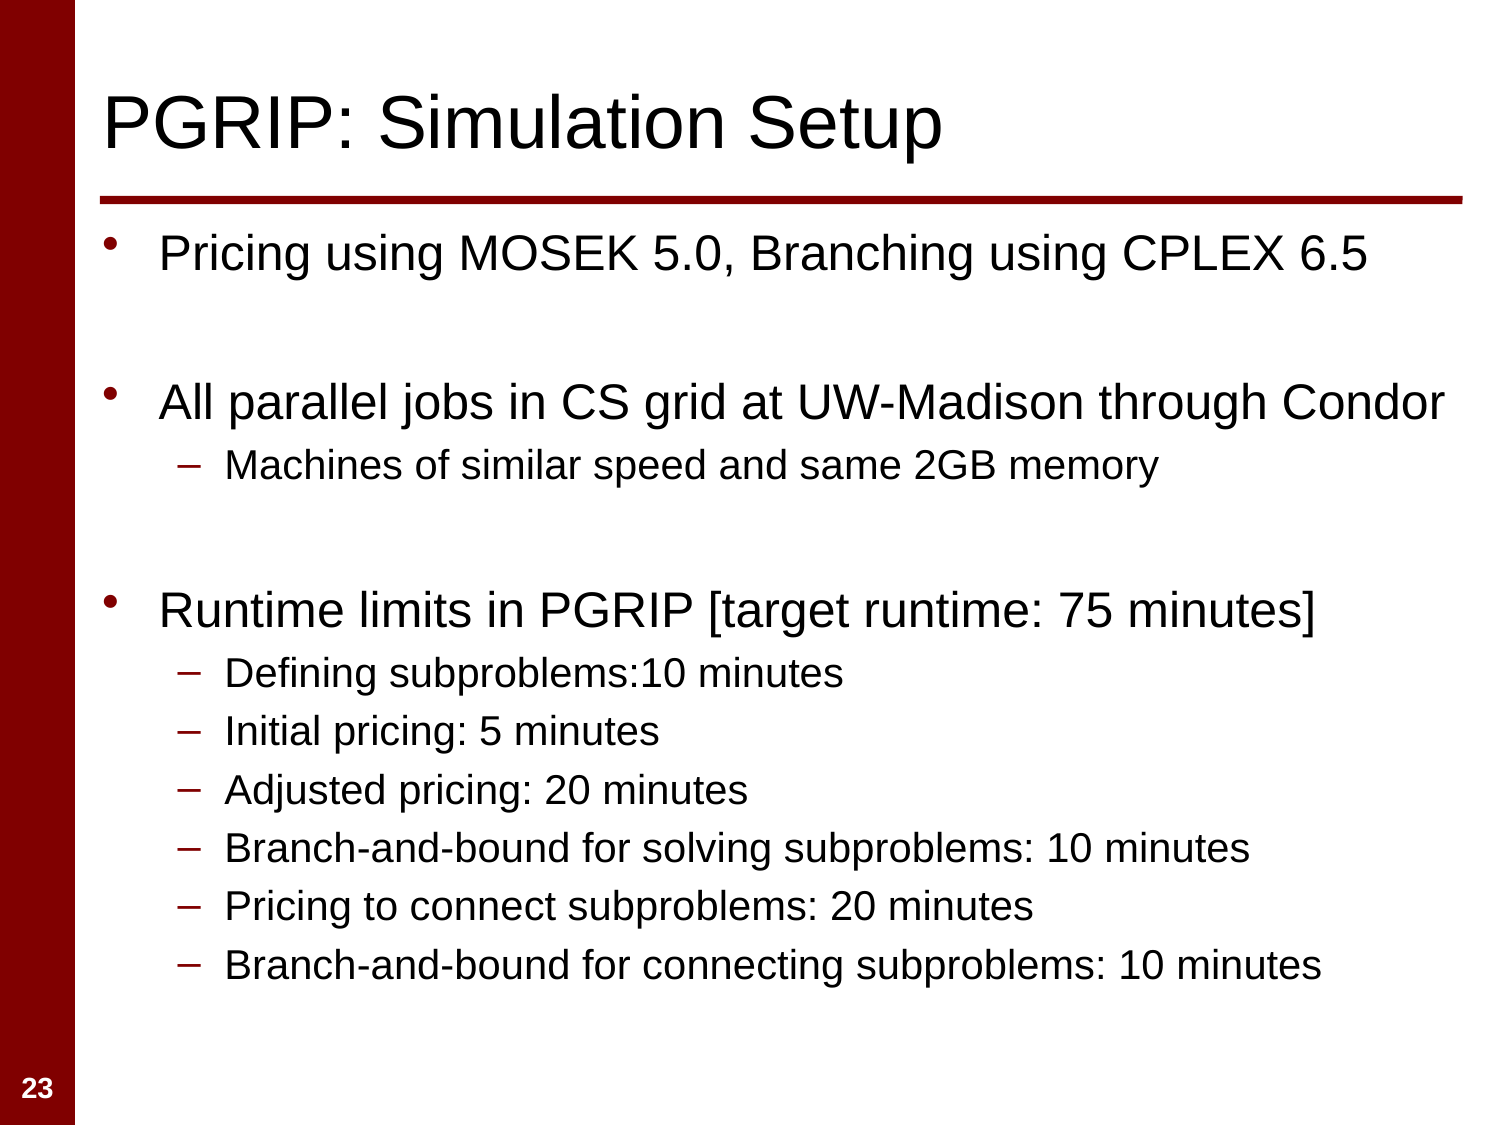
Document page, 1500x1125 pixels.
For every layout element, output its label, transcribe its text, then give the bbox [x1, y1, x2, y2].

title PGRIP: Simulation Setup [87, 37, 1463, 200]
list Pricing using MOSEK 5.0, Branching using CPLEX 6.5 All parallel jobs in CS grid at UW-Madison through Condor Machines of similar speed and same 2GB memory Runtime limits in PGRIP [target runtime: 75 minutes] Defining subproblems:10 minutes Initial pricing: 5 minutes Adjusted pricing: 20 minutes Branch-and-bound for solving subproblems: 10 minutes Pricing to connect subproblems: 20 minutes Branch-and-bound for connecting subproblems: 10 minutes [87, 212, 1500, 1088]
